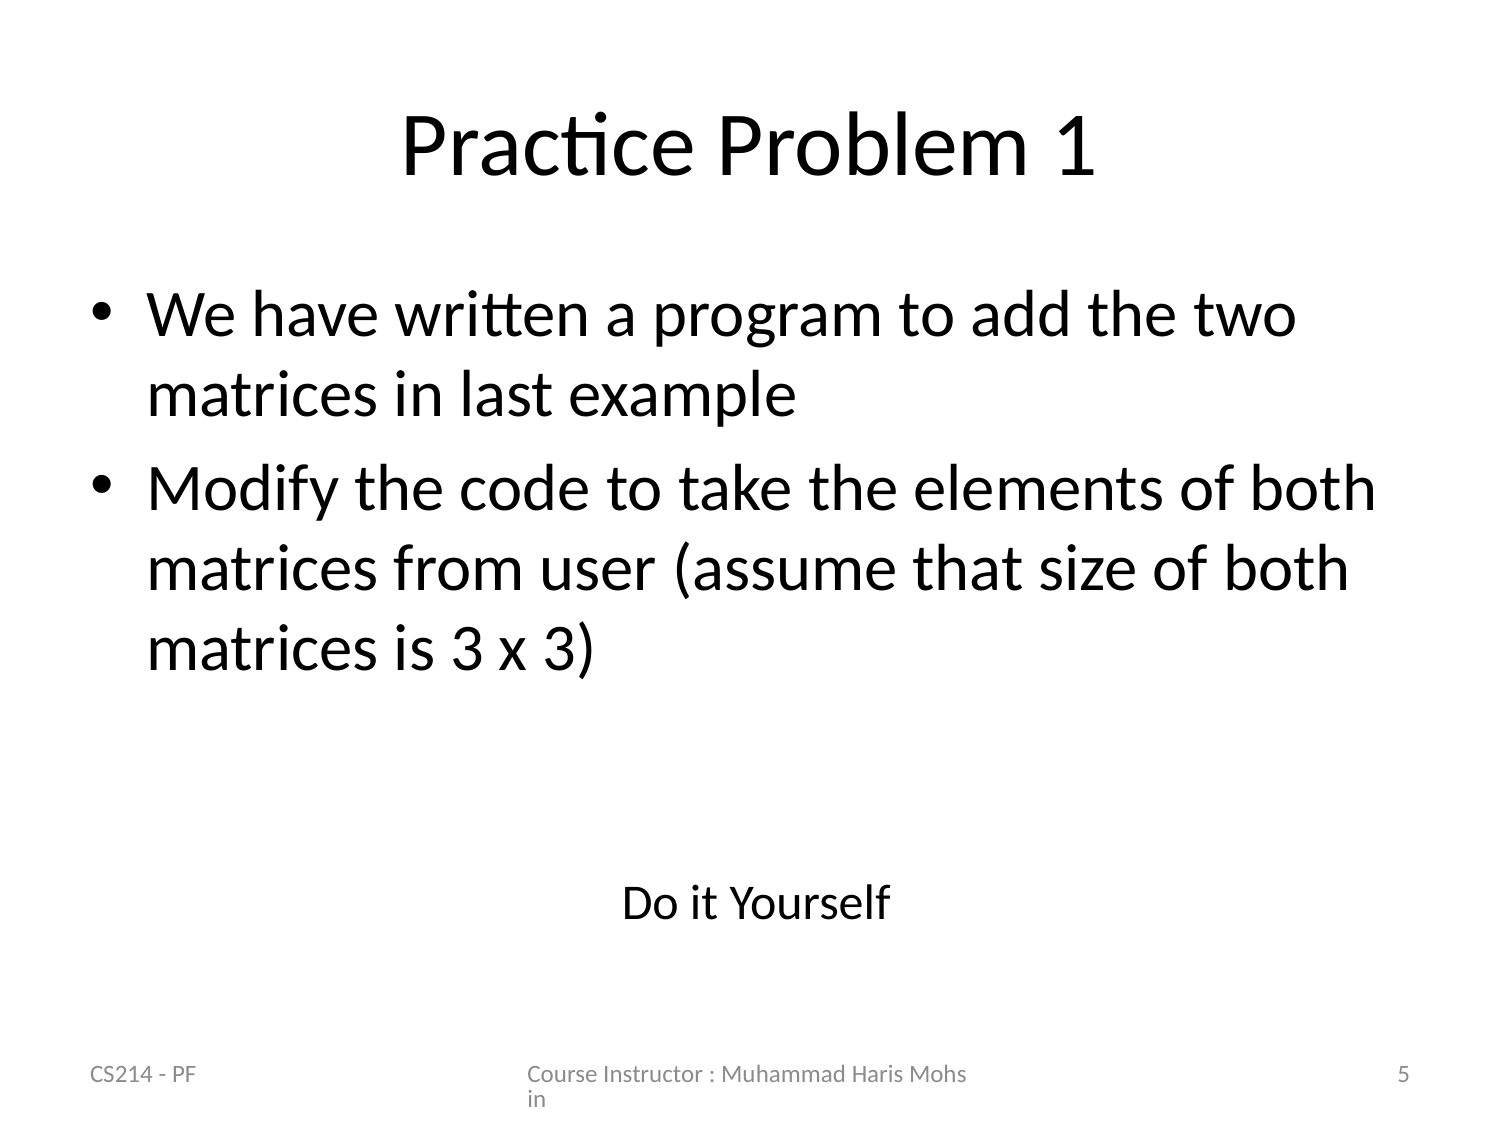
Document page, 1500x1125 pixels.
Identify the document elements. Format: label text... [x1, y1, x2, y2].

slide_number 5 [1074, 1042, 1425, 1103]
list We have written a program to add the two matrices in last example Modify the code to take the elements of both matrices from user (assume that size of both matrices is 3 x 3) [75, 262, 1425, 1005]
slide_number CS214 - PF [75, 1042, 425, 1103]
title Practice Problem 1 [75, 45, 1425, 233]
text_box Do it Yourself [274, 861, 1238, 937]
footer Course Instructor : Muhammad Haris Mohsin [512, 1042, 988, 1103]
